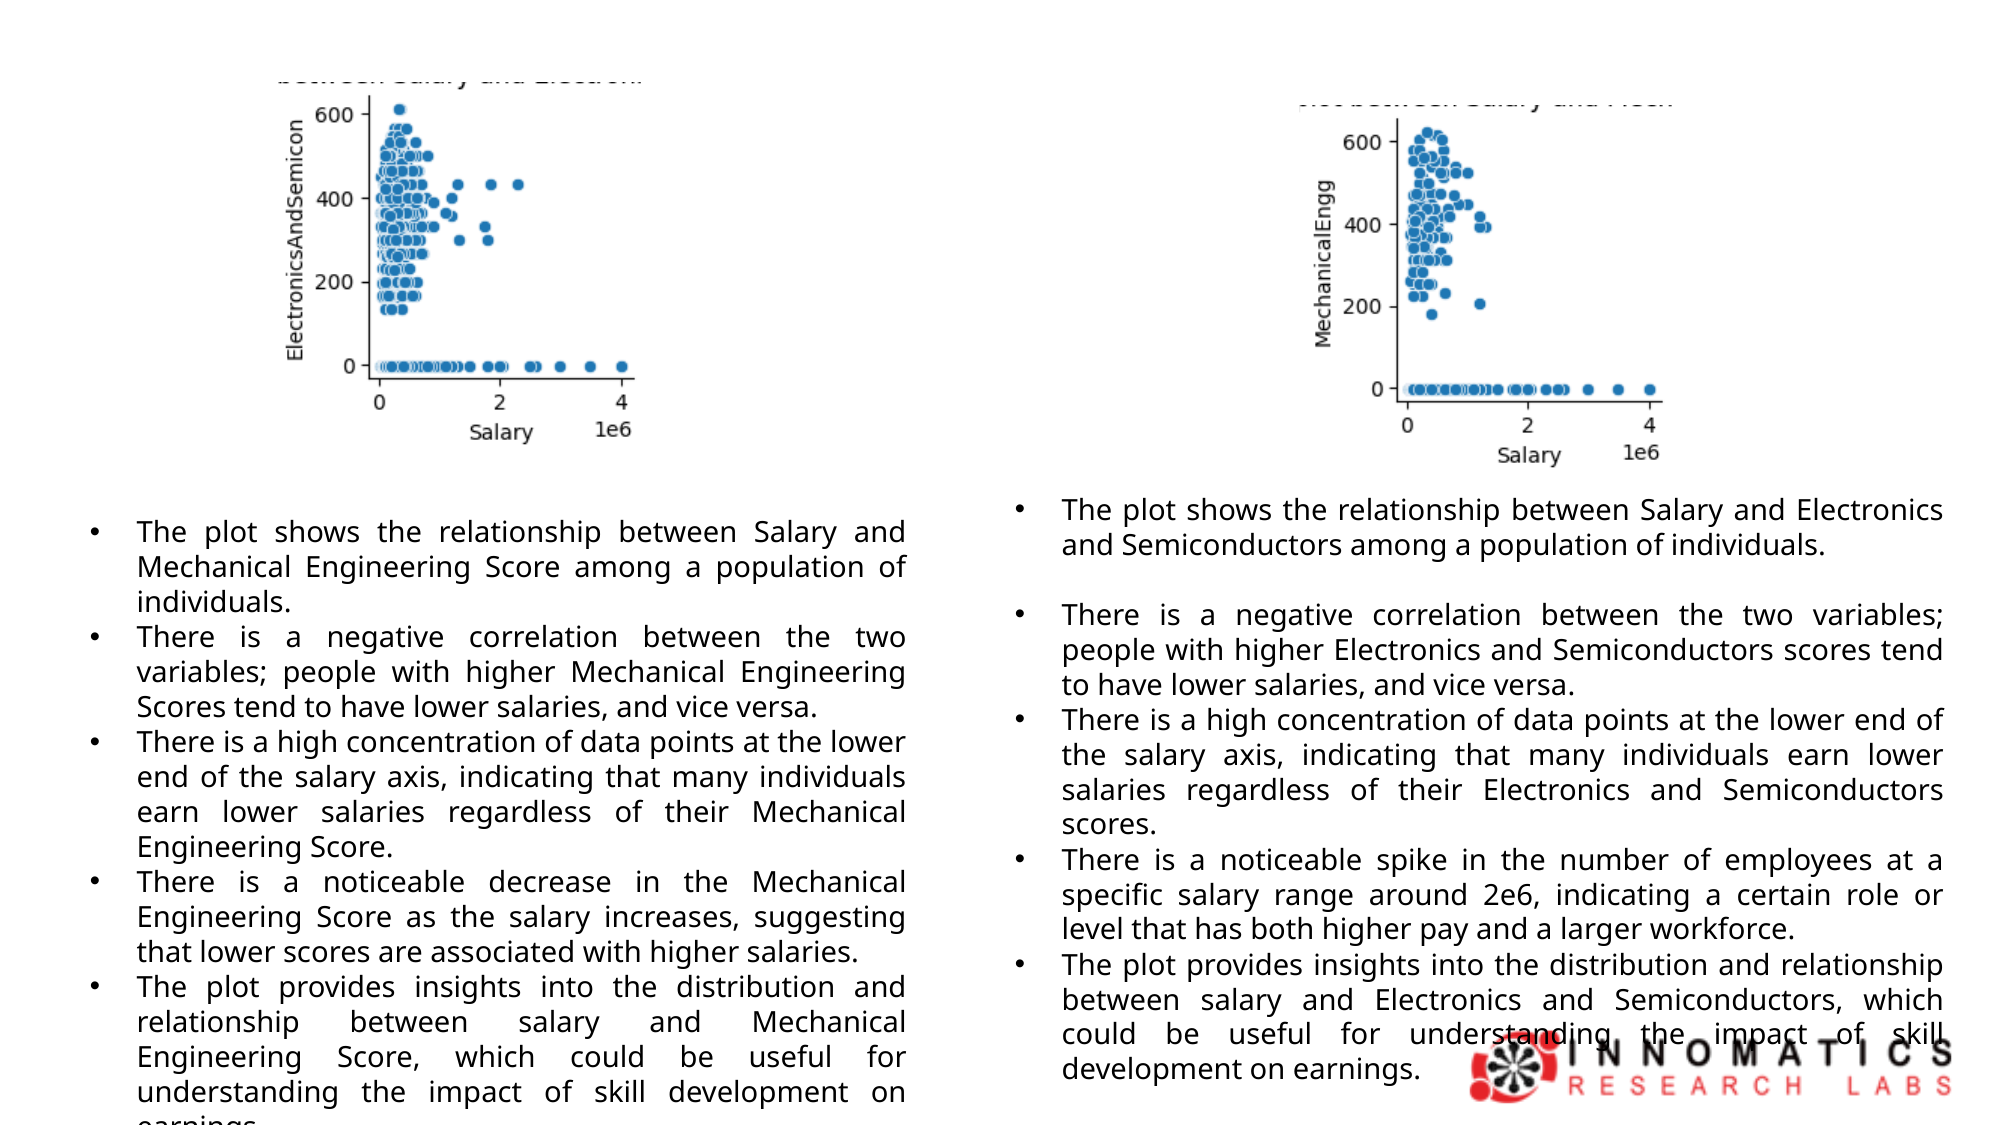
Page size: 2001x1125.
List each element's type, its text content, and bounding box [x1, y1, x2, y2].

text_box The plot shows the relationship between Salary and Mechanical Engineering Score among a population of individuals. There is a negative correlation between the two variables; people with higher Mechanical Engineering Scores tend to have lower salaries, and vice versa. There is a high concentration of data points at the lower end of the salary axis, indicating that many individuals earn lower salaries regardless of their Mechanical Engineering Score. There is a noticeable decrease in the Mechanical Engineering Score as the salary increases, suggesting that lower scores are associated with higher salaries. The plot provides insights into the distribution and relationship between salary and Mechanical Engineering Score, which could be useful for understanding the impact of skill development on earnings. [74, 506, 922, 1125]
picture [271, 82, 648, 458]
picture [1299, 105, 1675, 481]
text_box The plot shows the relationship between Salary and Electronics and Semiconductors among a population of individuals. There is a negative correlation between the two variables; people with higher Electronics and Semiconductors scores tend to have lower salaries, and vice versa. There is a high concentration of data points at the lower end of the salary axis, indicating that many individuals earn lower salaries regardless of their Electronics and Semiconductors scores. There is a noticeable spike in the number of employees at a specific salary range around 2e6, indicating a certain role or level that has both higher pay and a larger workforce. The plot provides insights into the distribution and relationship between salary and Electronics and Semiconductors, which could be useful for understanding the impact of skill development on earnings. [999, 483, 1960, 1093]
picture [1445, 1014, 1975, 1125]
